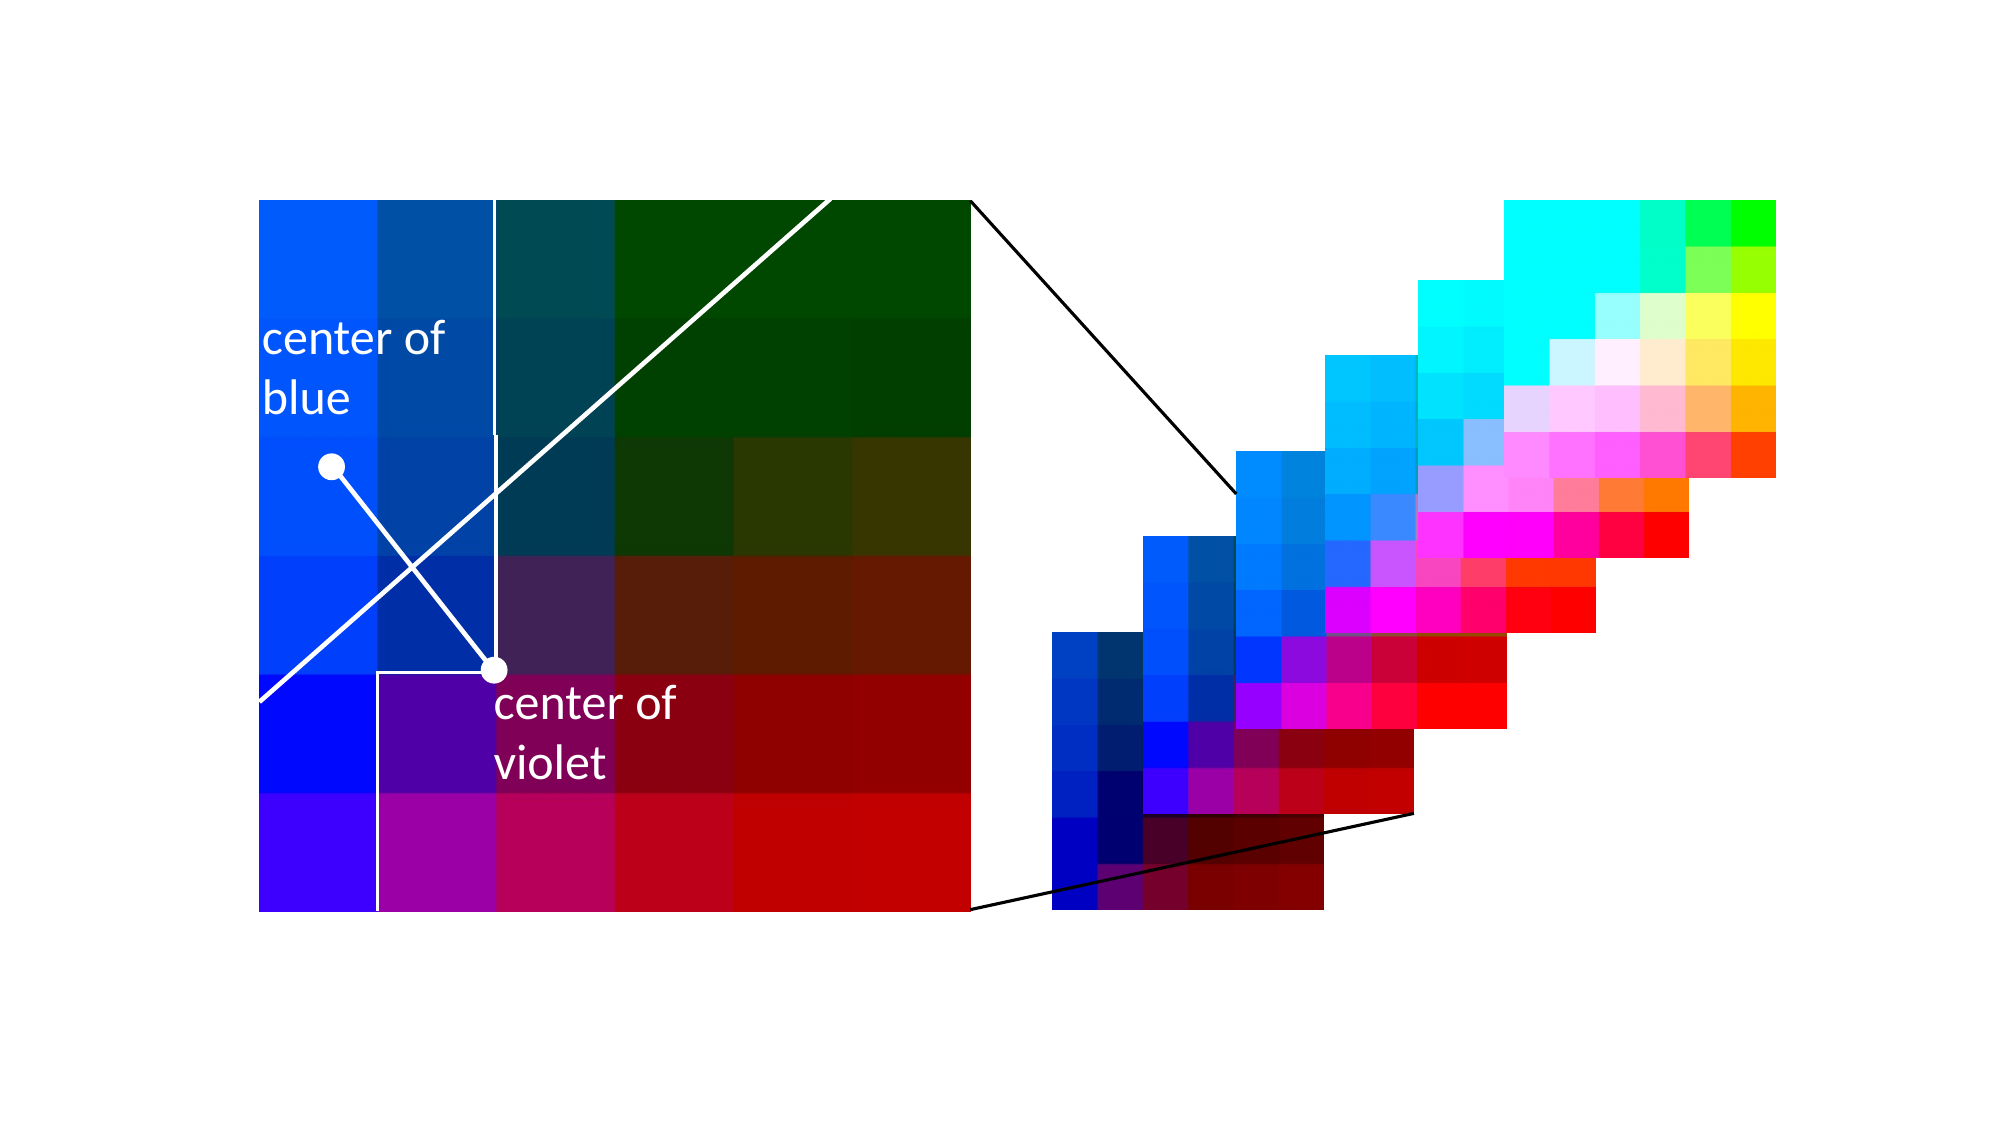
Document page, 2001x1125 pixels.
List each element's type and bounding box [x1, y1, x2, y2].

text_box [259, 196, 971, 912]
text_box [970, 813, 1414, 910]
text_box [1052, 200, 1776, 910]
text_box [970, 200, 1237, 494]
